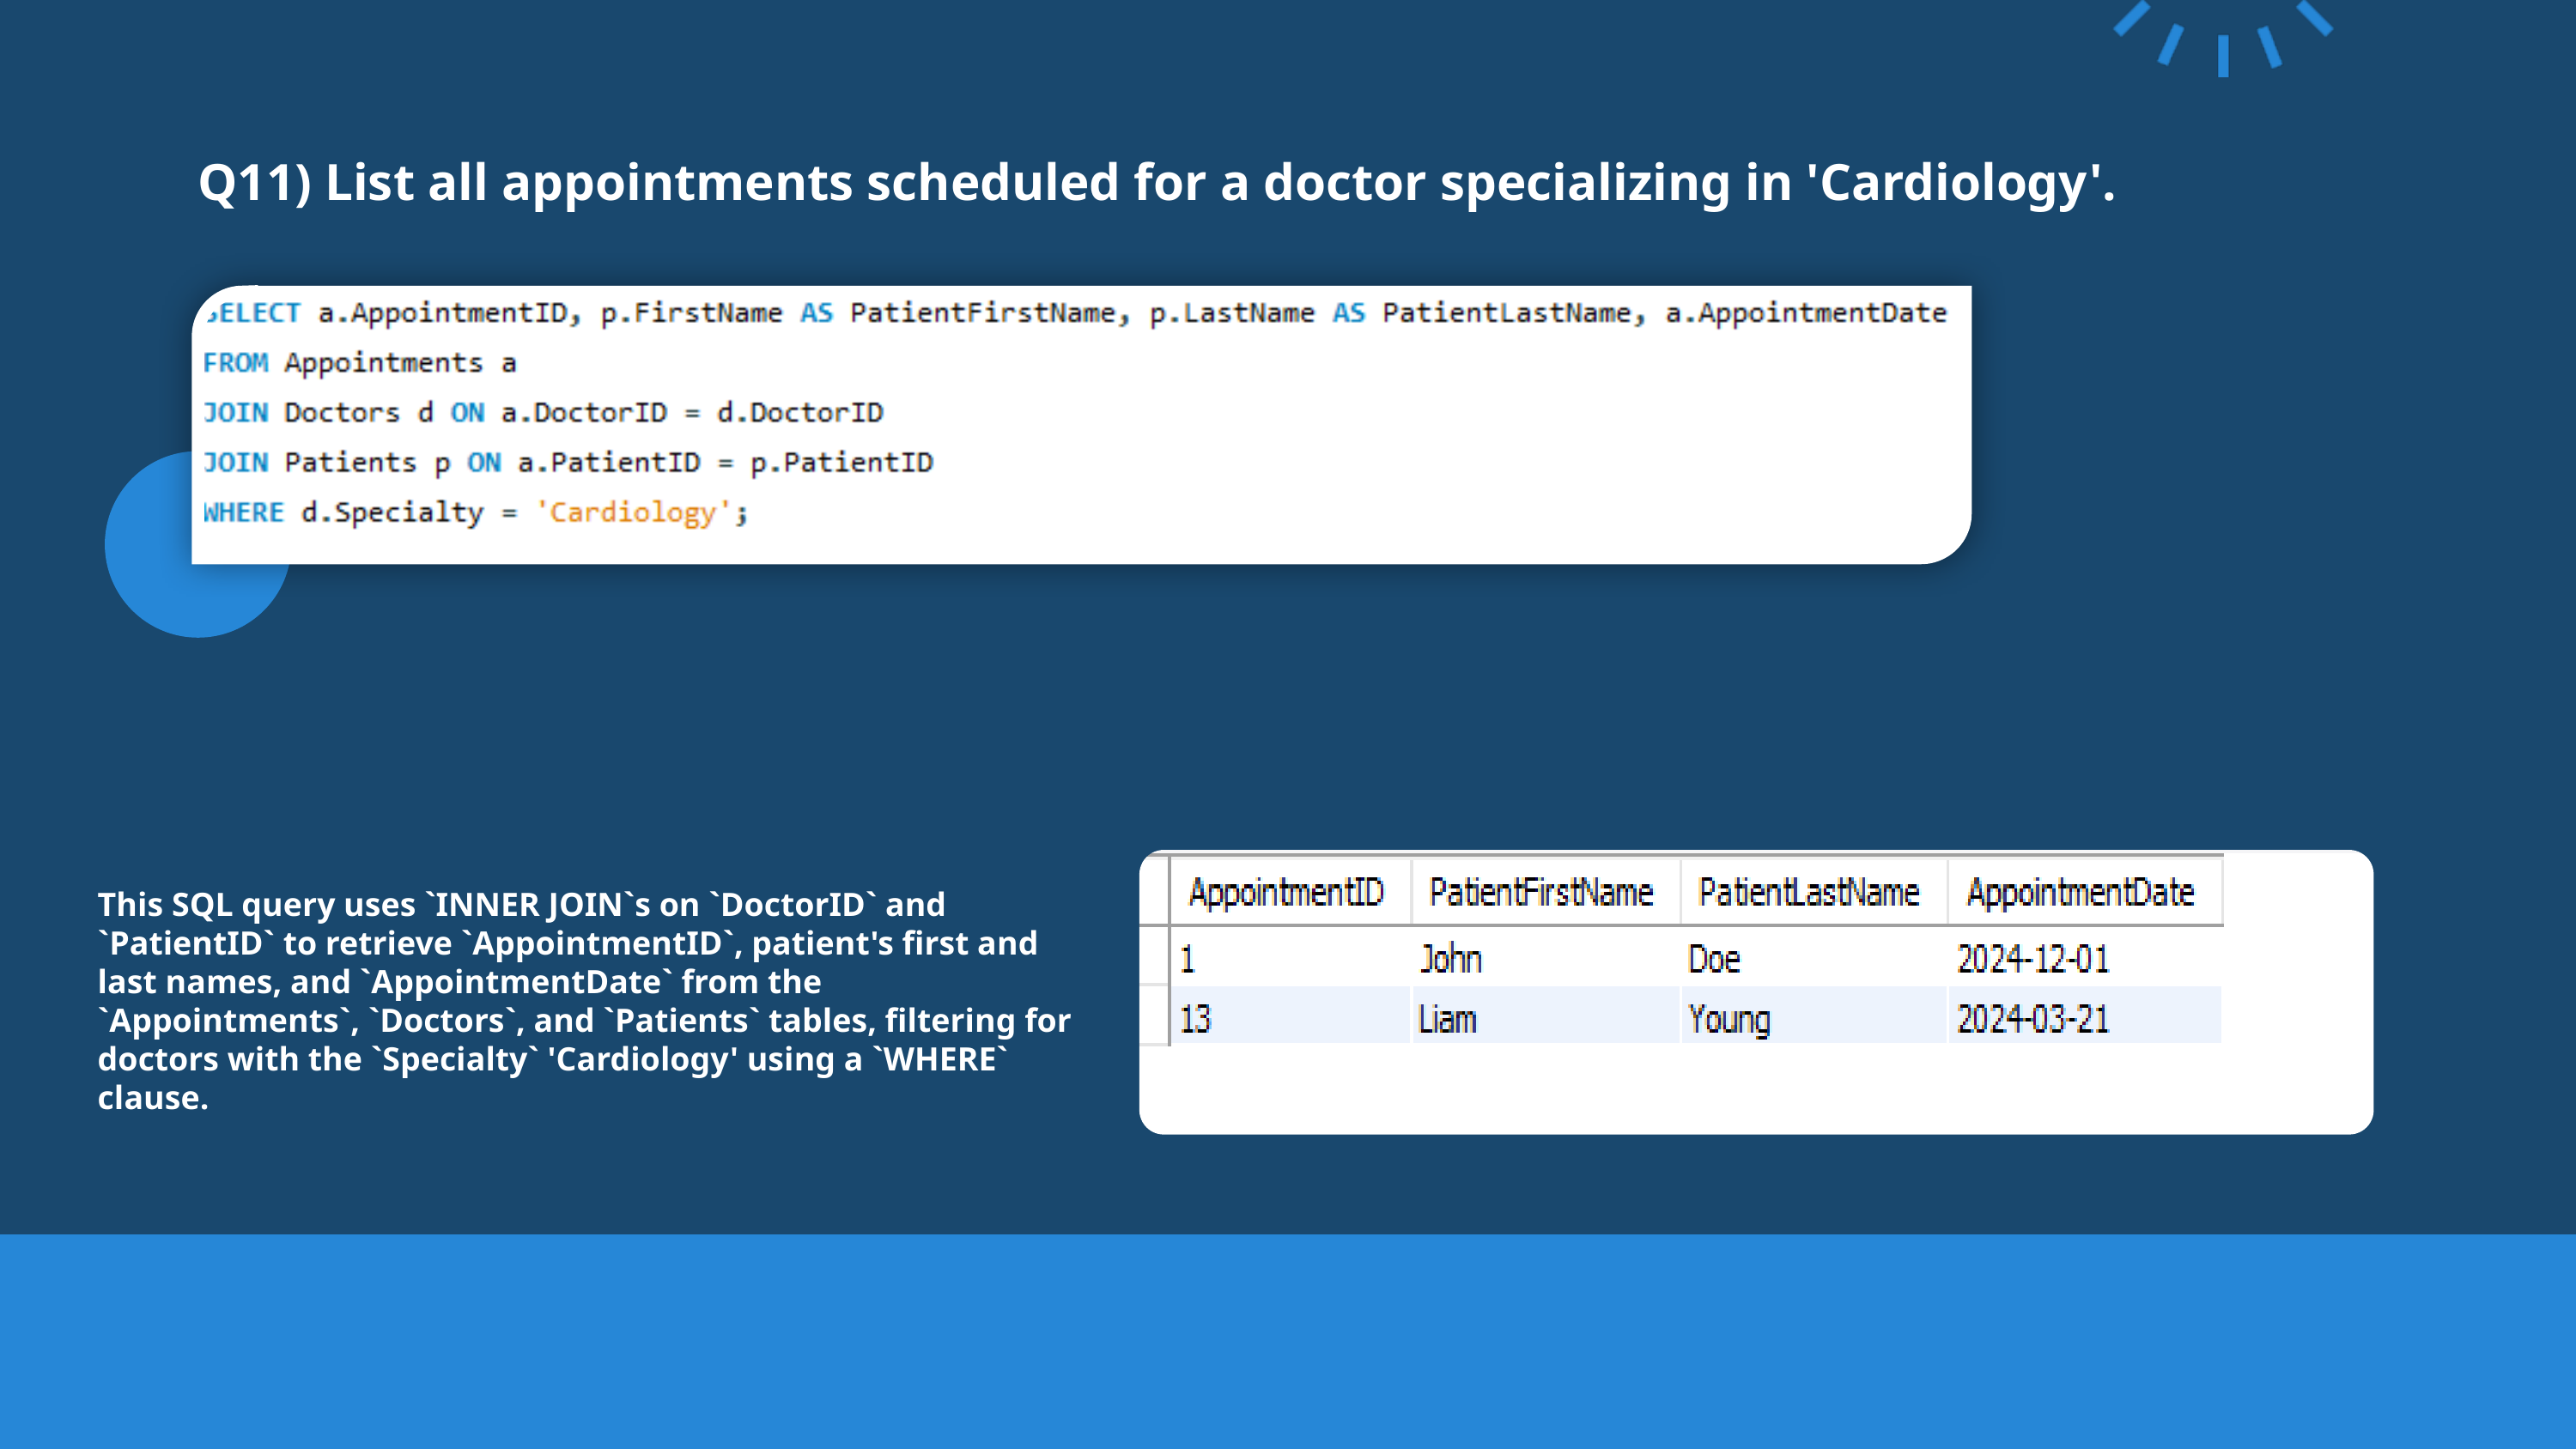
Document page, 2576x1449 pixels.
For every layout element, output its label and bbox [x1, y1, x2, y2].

text_box [0, 1234, 2576, 1449]
picture [197, 291, 1966, 559]
text_box [104, 451, 292, 639]
picture [1139, 849, 2374, 1135]
text_box [0, 0, 2576, 1233]
